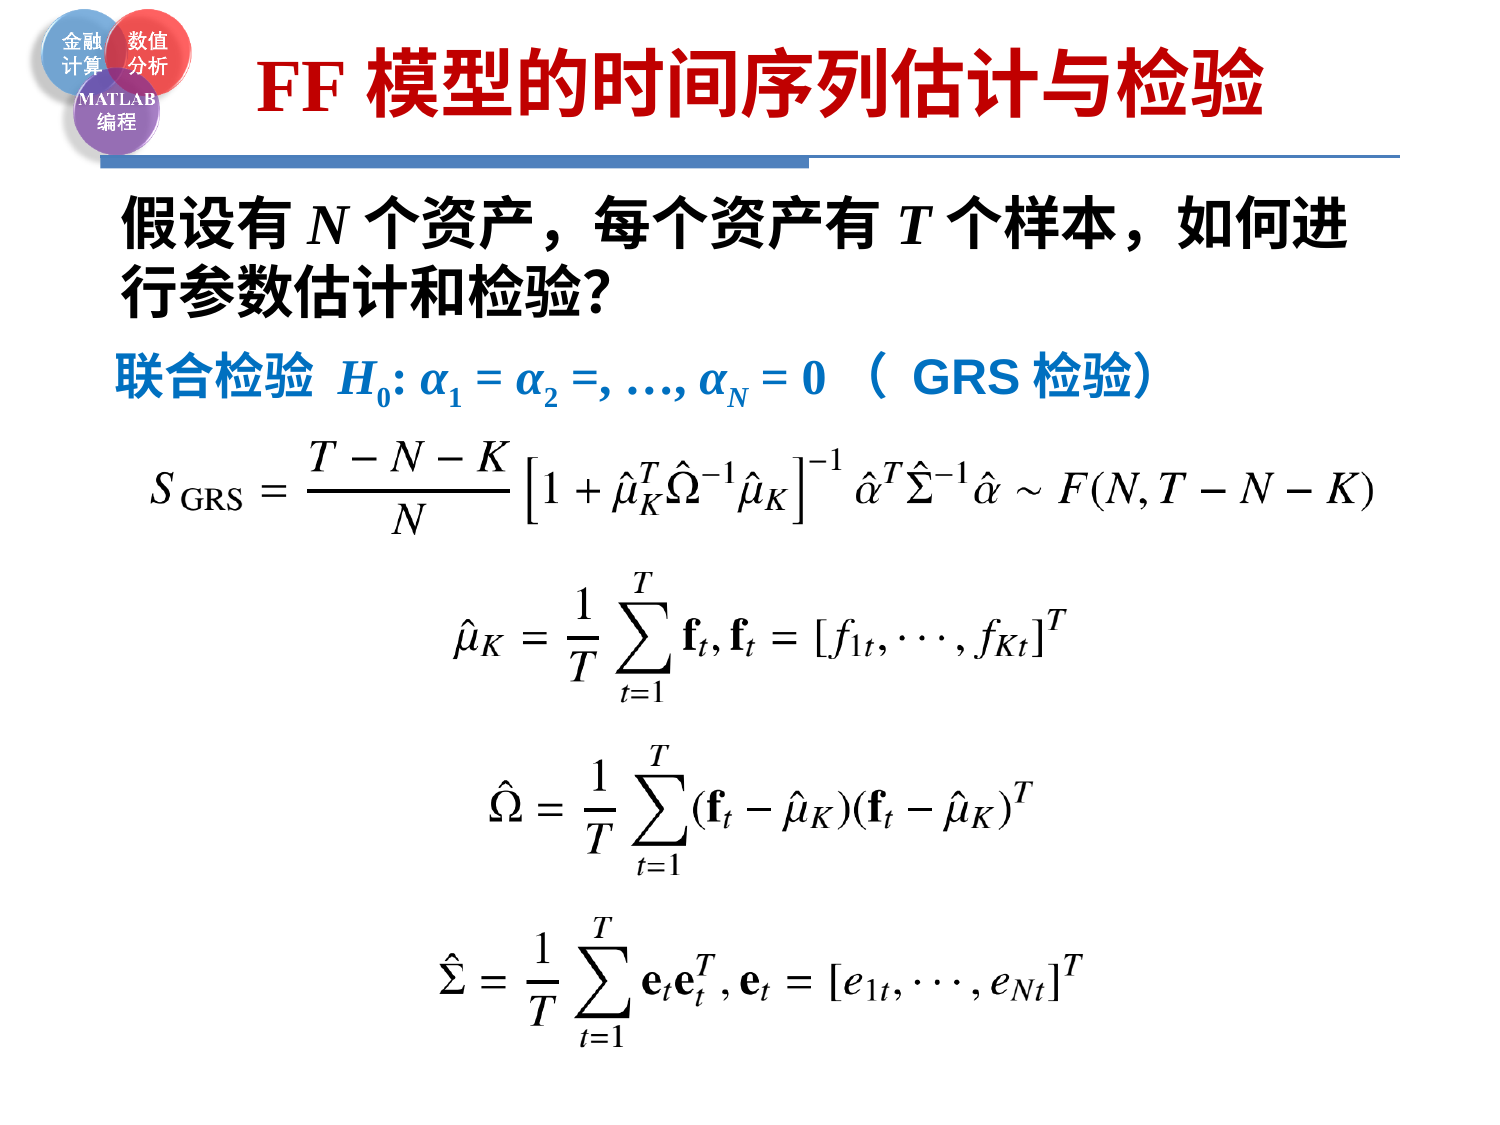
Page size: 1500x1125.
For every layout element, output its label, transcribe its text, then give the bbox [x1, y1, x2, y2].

text_box 联合检验 H0: α1 = α2 =, …, αN = 0（ GRS检验） [99, 303, 1197, 421]
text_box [100, 156, 1400, 169]
title FF模型的时间序列估计与检验 [241, 25, 1354, 137]
picture [147, 432, 1380, 1051]
picture [25, 5, 196, 168]
list 假设有N个资产，每个资产有T个样本，如何进行参数估计和检验？ [105, 179, 1408, 334]
